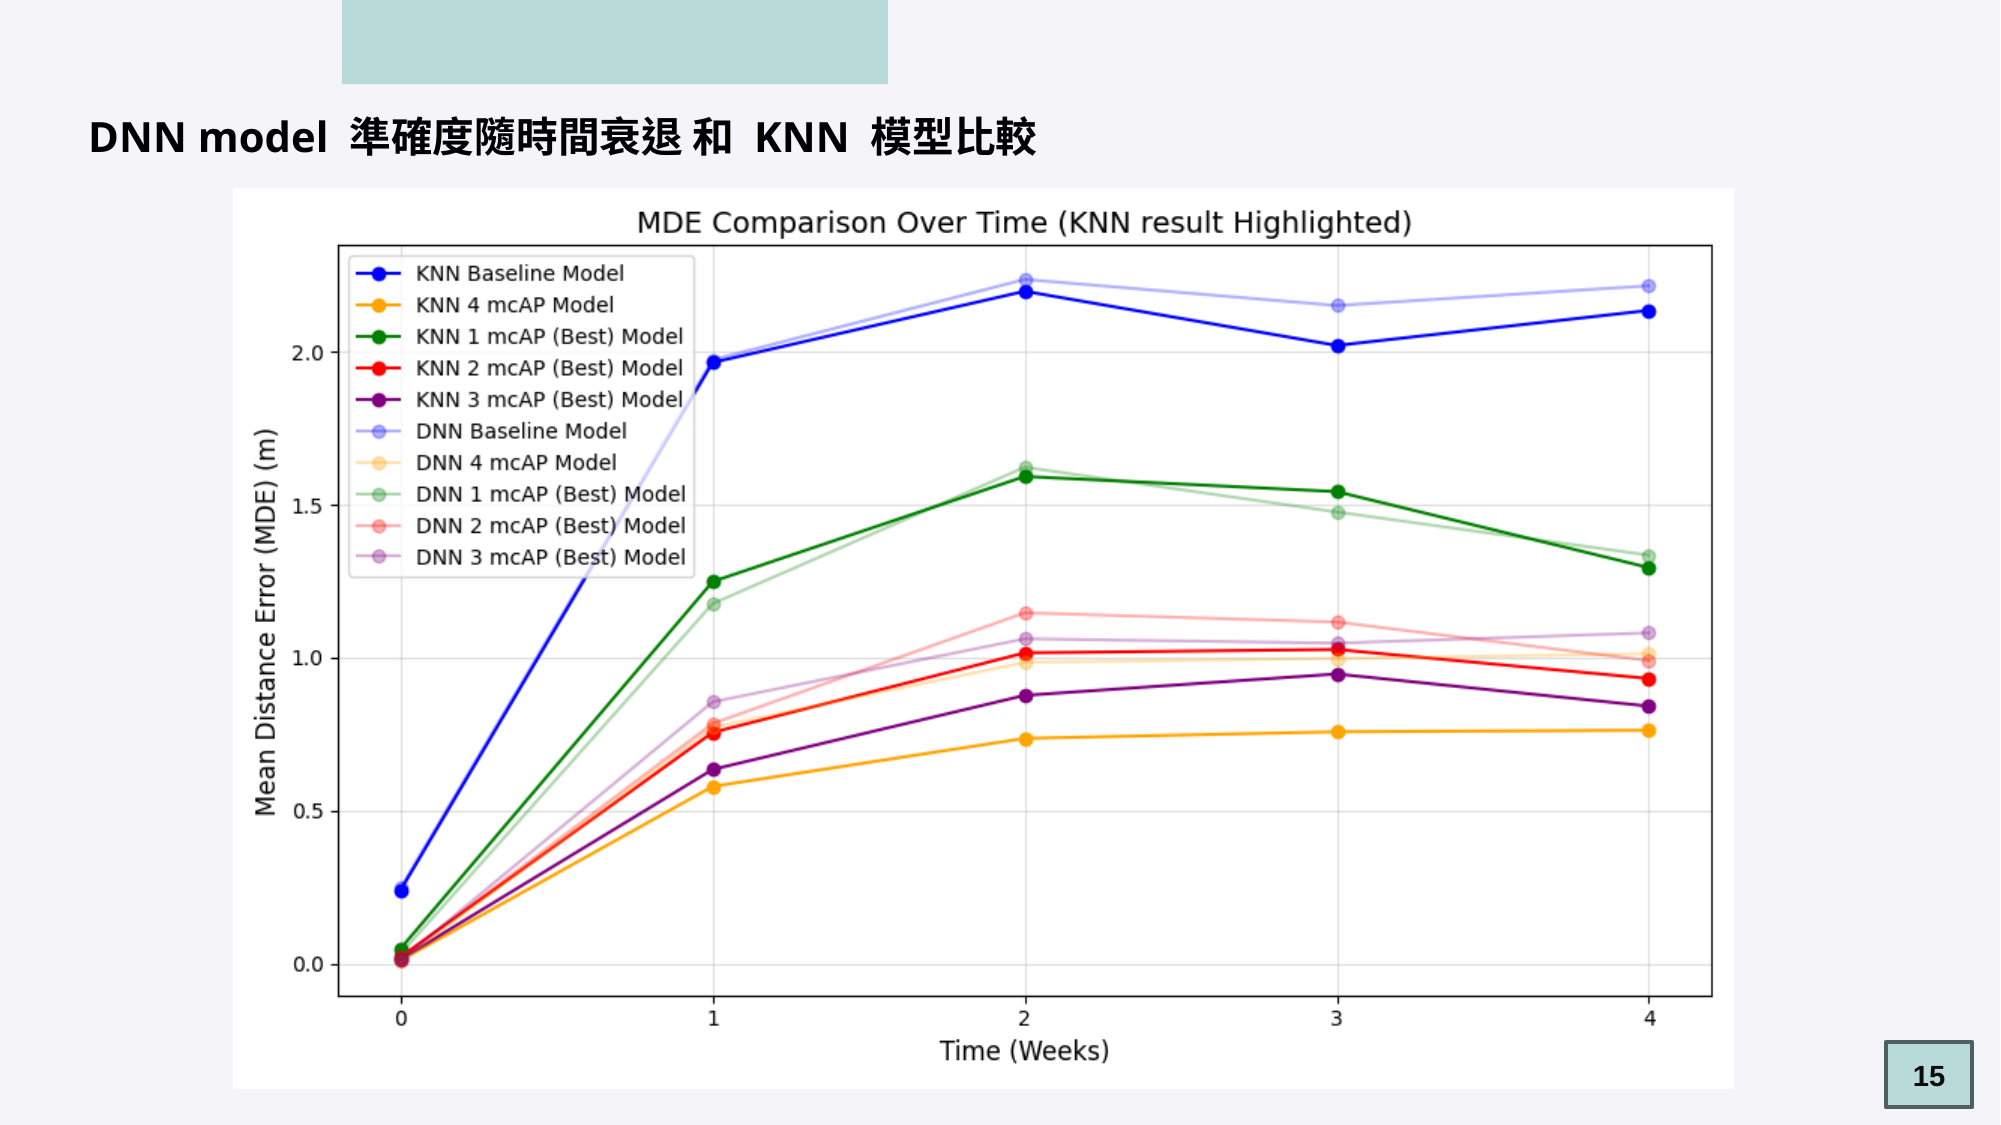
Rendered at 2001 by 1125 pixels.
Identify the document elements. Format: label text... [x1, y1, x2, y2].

text_box DNN model 準確度隨時間衰退 和 KNN 模型比較 [73, 103, 2000, 168]
picture [233, 188, 1734, 1089]
text_box 15 [1884, 1040, 1974, 1109]
text_box [342, 0, 888, 85]
